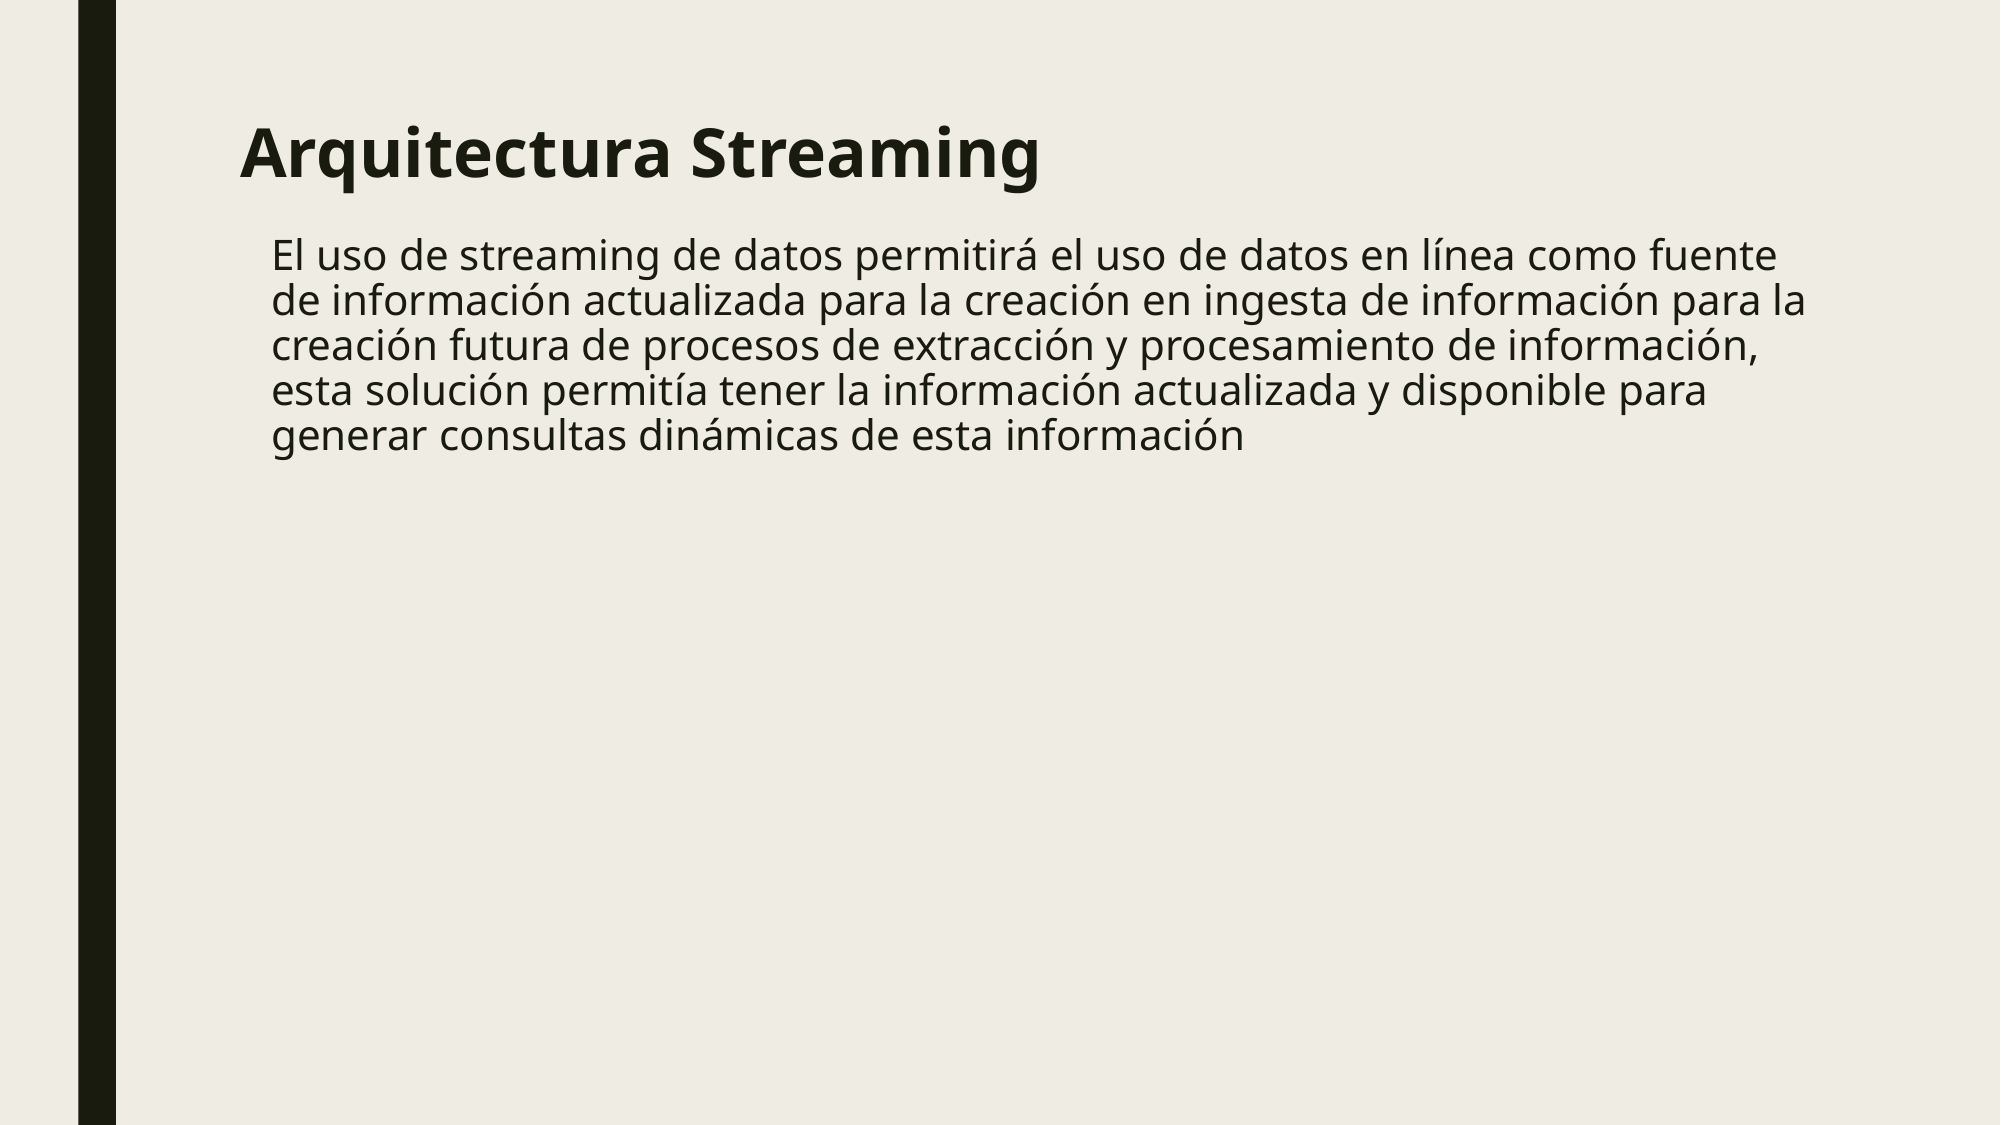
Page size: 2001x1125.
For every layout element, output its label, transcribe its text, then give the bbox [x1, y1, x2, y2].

text_box Arquitectura Streaming [224, 112, 1800, 357]
title El uso de streaming de datos permitirá el uso de datos en línea como fuente de información actualizada para la creación en ingesta de información para la creación futura de procesos de extracción y procesamiento de información, esta solución permitía tener la información actualizada y disponible para generar consultas dinámicas de esta información [256, 227, 1832, 471]
